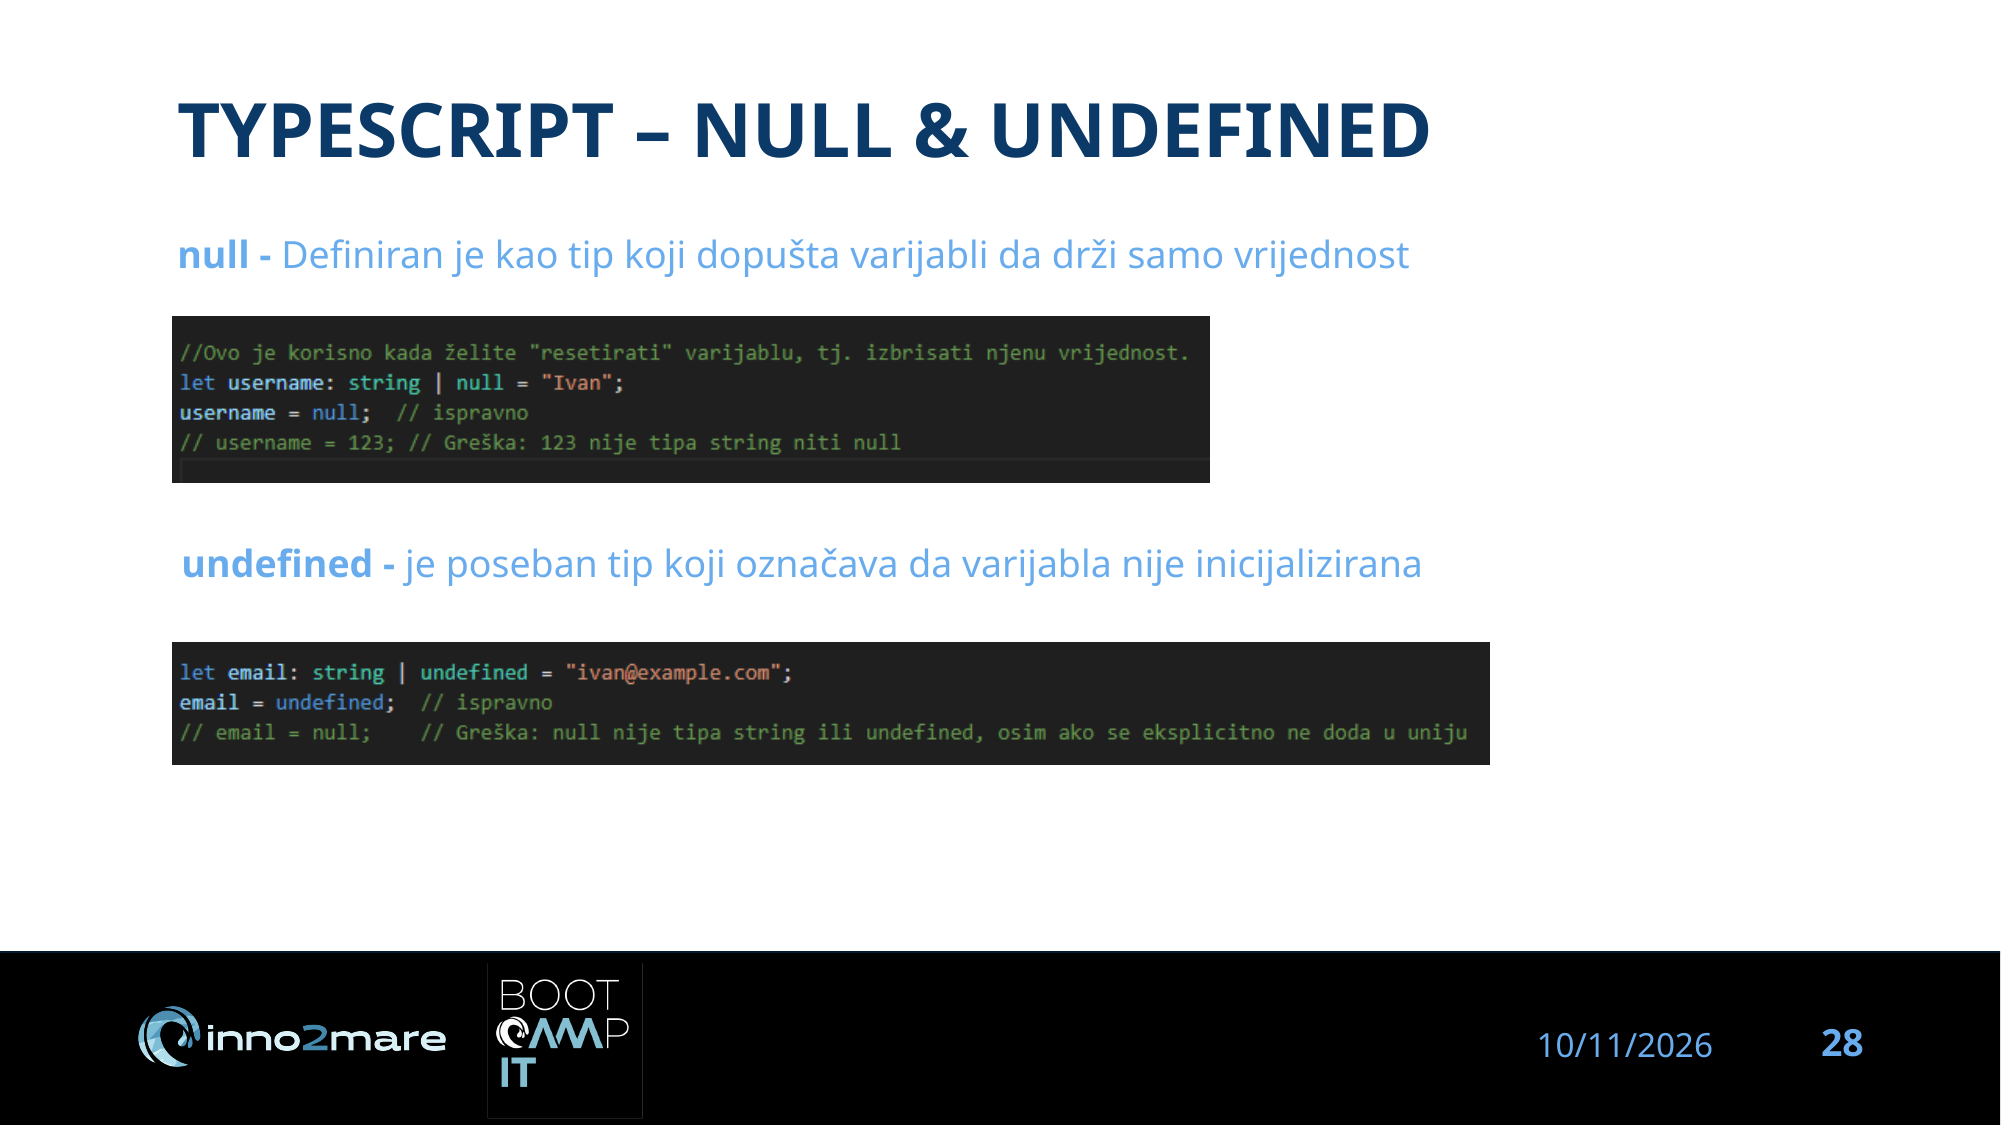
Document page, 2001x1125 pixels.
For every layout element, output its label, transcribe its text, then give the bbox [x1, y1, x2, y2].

picture [172, 642, 1490, 765]
text_box TYPESCRIPT – NULL & UNDEFINED [162, 62, 1888, 203]
picture [172, 316, 1210, 483]
text_box undefined - je poseban tip koji označava da varijabla nije inicijalizirana [166, 532, 1590, 592]
text_box null - Definiran je kao tip koji dopušta varijabli da drži samo vrijednost [162, 223, 1585, 284]
picture [138, 957, 690, 1124]
